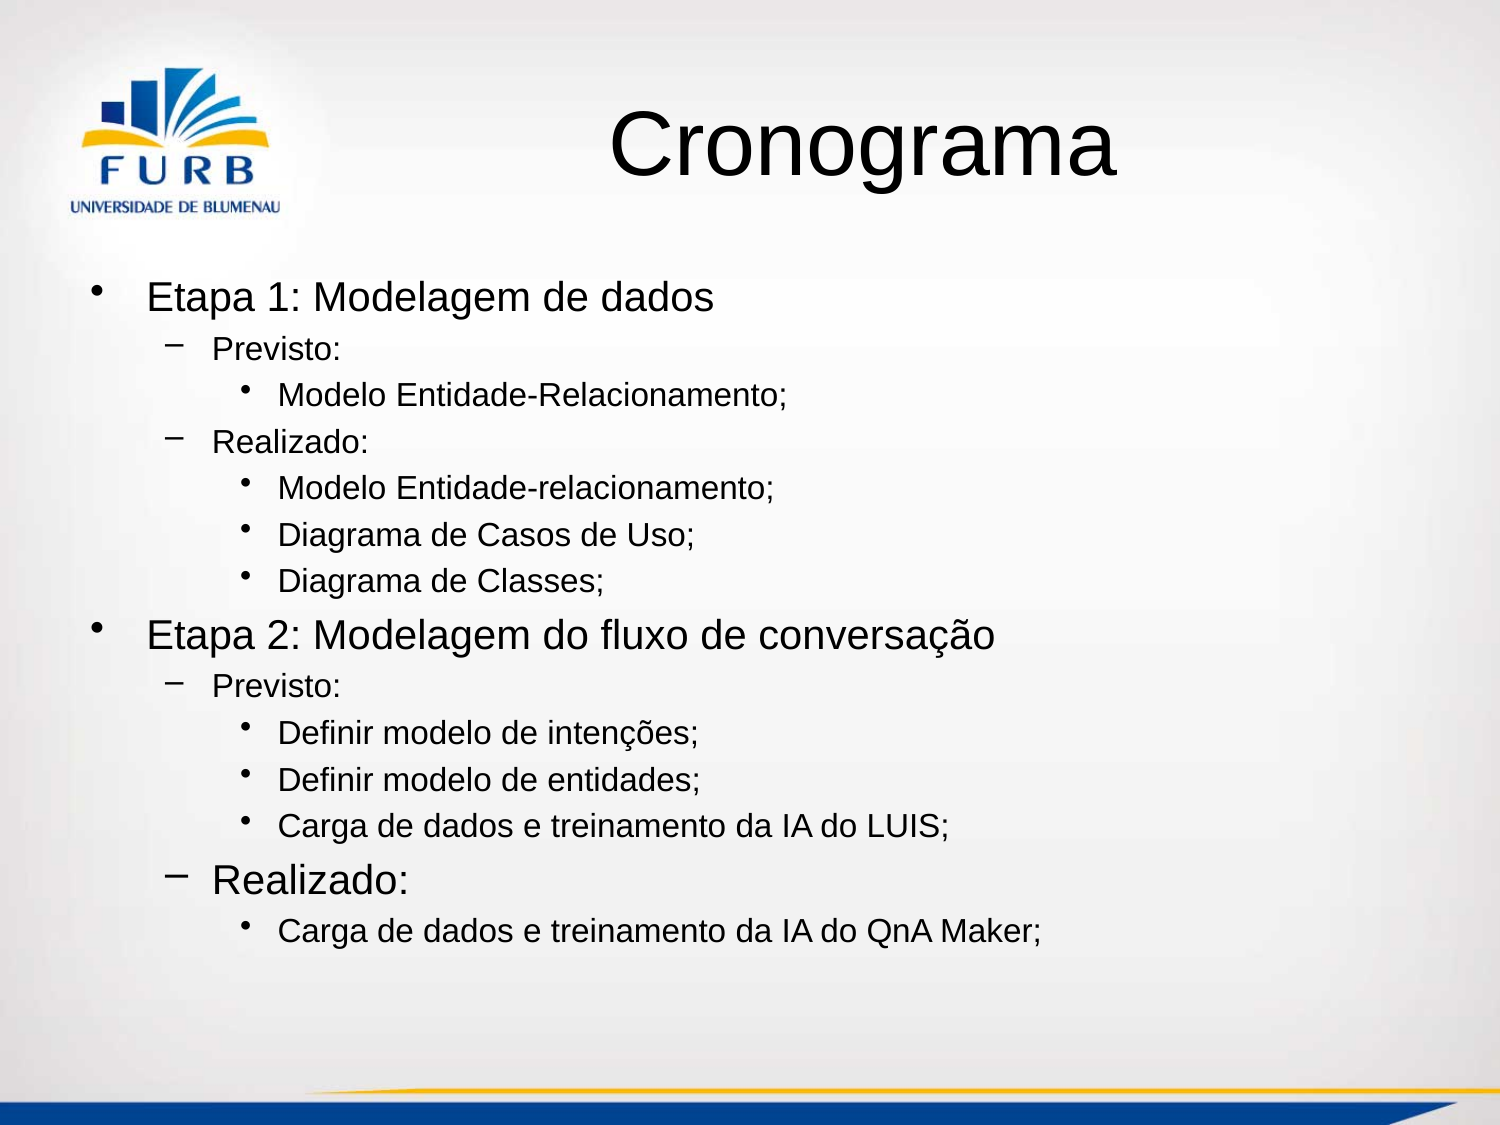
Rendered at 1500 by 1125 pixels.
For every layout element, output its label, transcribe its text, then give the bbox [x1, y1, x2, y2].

title Cronograma [301, 45, 1425, 233]
list Etapa 1: Modelagem de dados Previsto: Modelo Entidade-Relacionamento; Realizado: Modelo Entidade-relacionamento; Diagrama de Casos de Uso; Diagrama de Classes; Etapa 2: Modelagem do fluxo de conversação Previsto: Definir modelo de intenções; Definir modelo de entidades; Carga de dados e treinamento da IA do LUIS; Realizado: Carga de dados e treinamento da IA do QnA Maker; [75, 262, 1425, 1005]
picture [0, 0, 1500, 1125]
